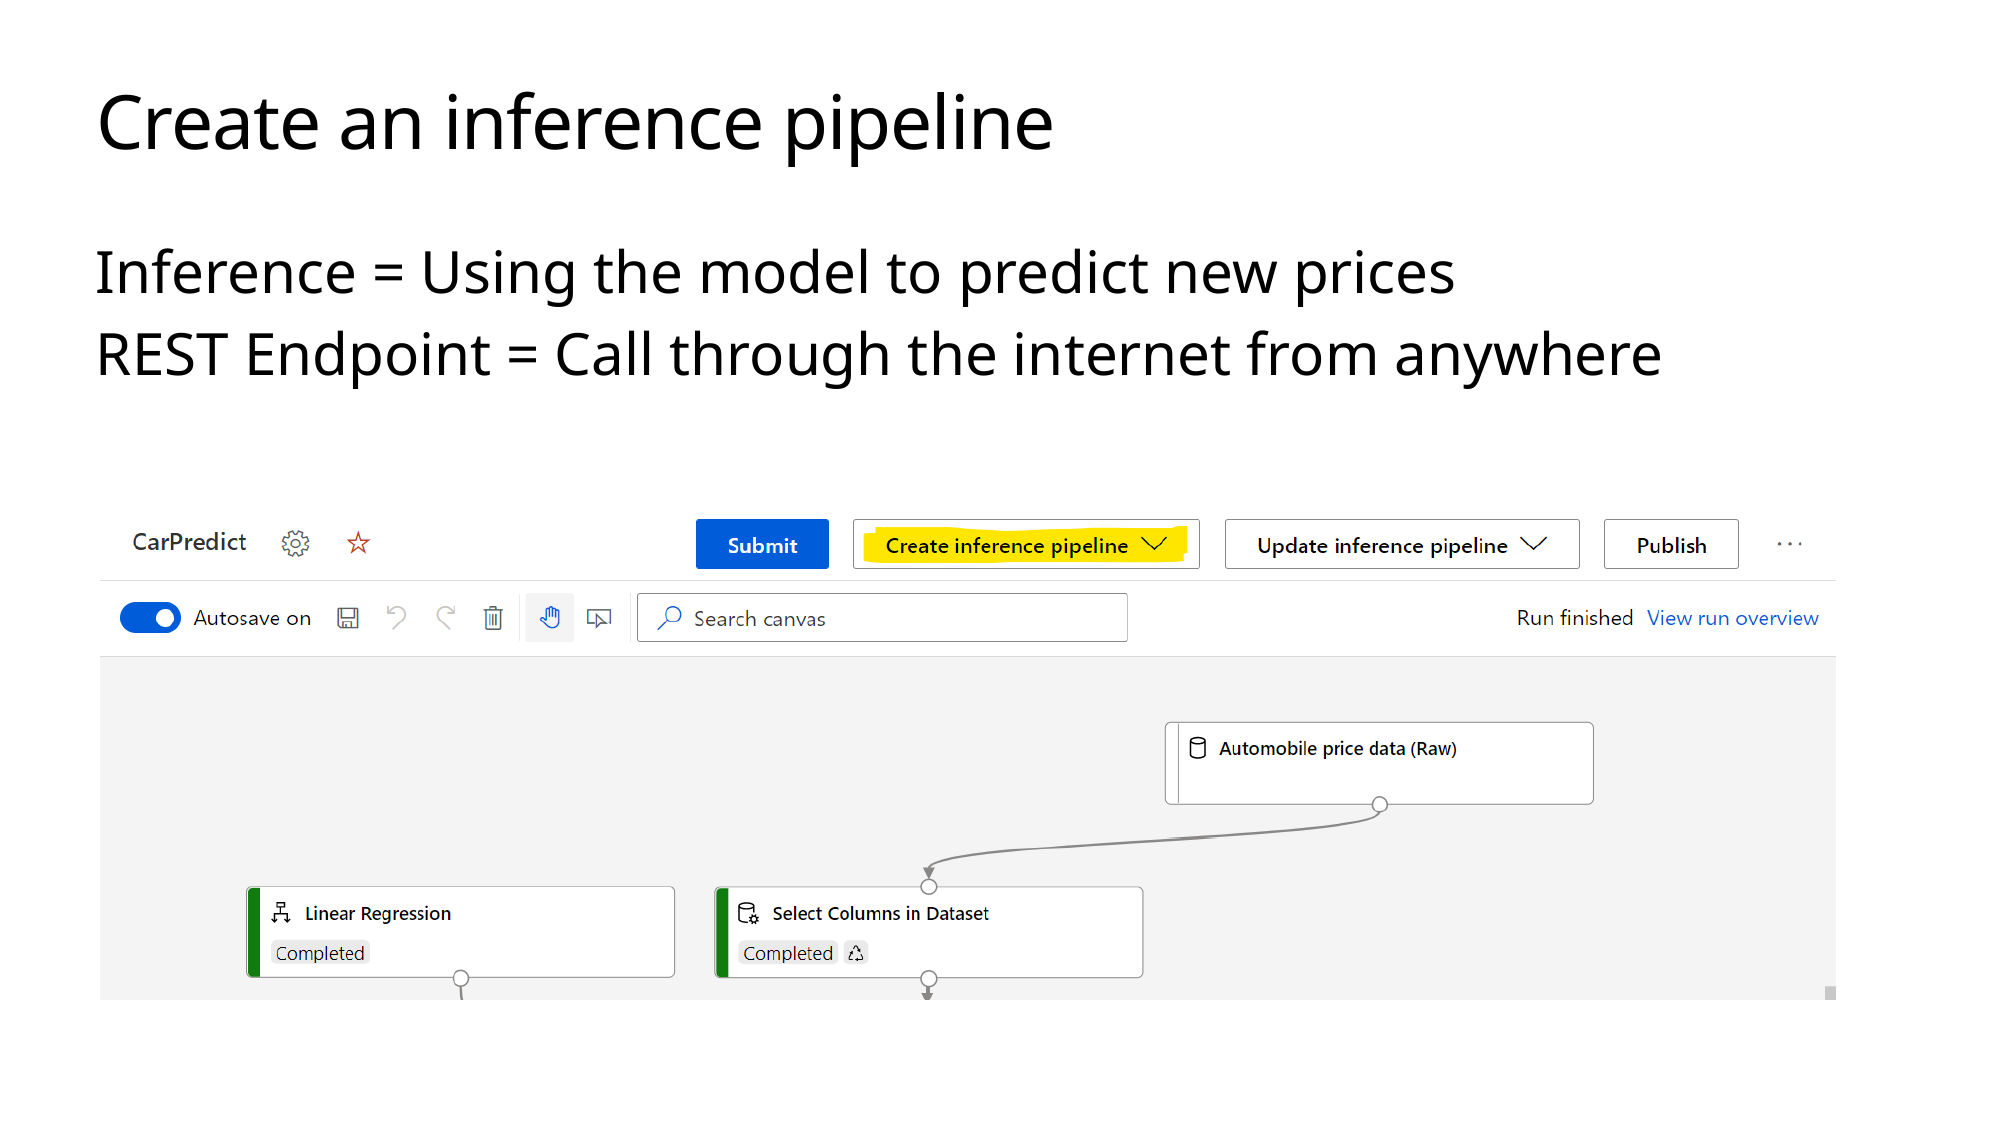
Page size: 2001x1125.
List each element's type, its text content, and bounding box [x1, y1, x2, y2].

picture [99, 508, 1836, 1000]
title Create an inference pipeline [96, 75, 1904, 165]
list Inference = Using the model to predict new prices REST Endpoint = Call through the internet from anywhere [95, 235, 1904, 391]
